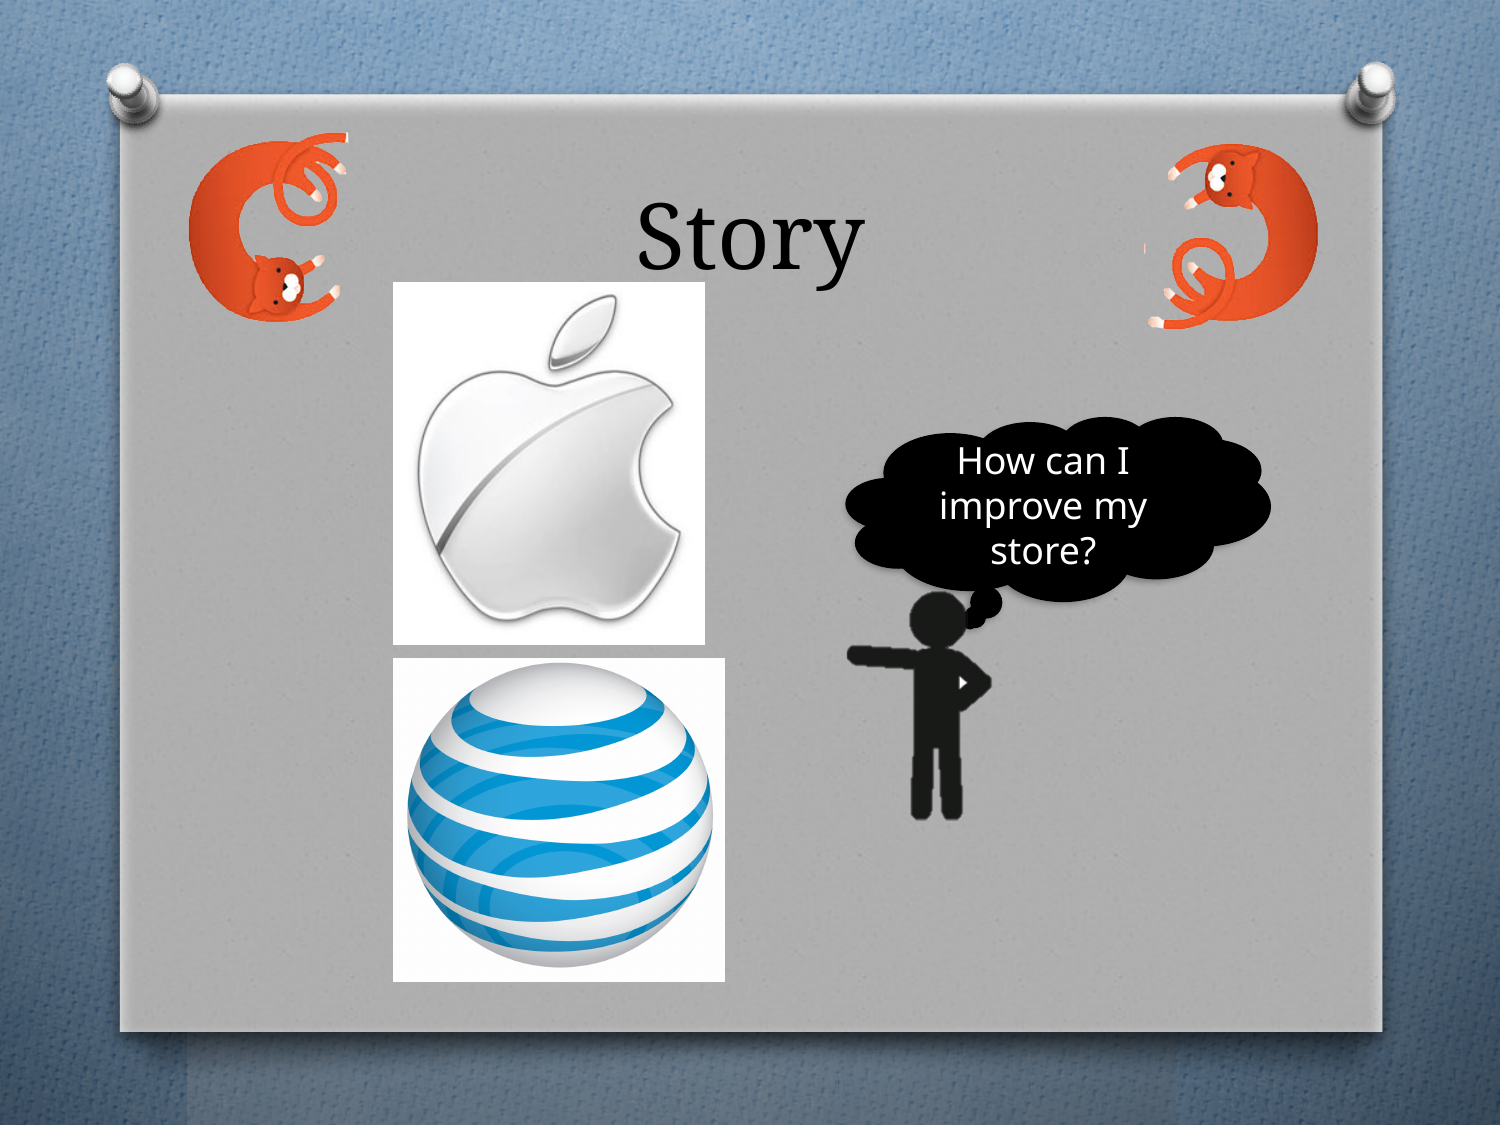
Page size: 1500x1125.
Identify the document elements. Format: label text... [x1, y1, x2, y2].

picture [393, 282, 705, 646]
picture [846, 571, 994, 821]
text_box How can I improve my store? [845, 416, 1272, 603]
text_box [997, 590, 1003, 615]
picture [1317, 35, 1439, 156]
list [1143, 142, 1323, 332]
title Story [350, 134, 1323, 332]
picture [75, 29, 198, 153]
picture [179, 119, 349, 344]
picture [393, 658, 725, 983]
